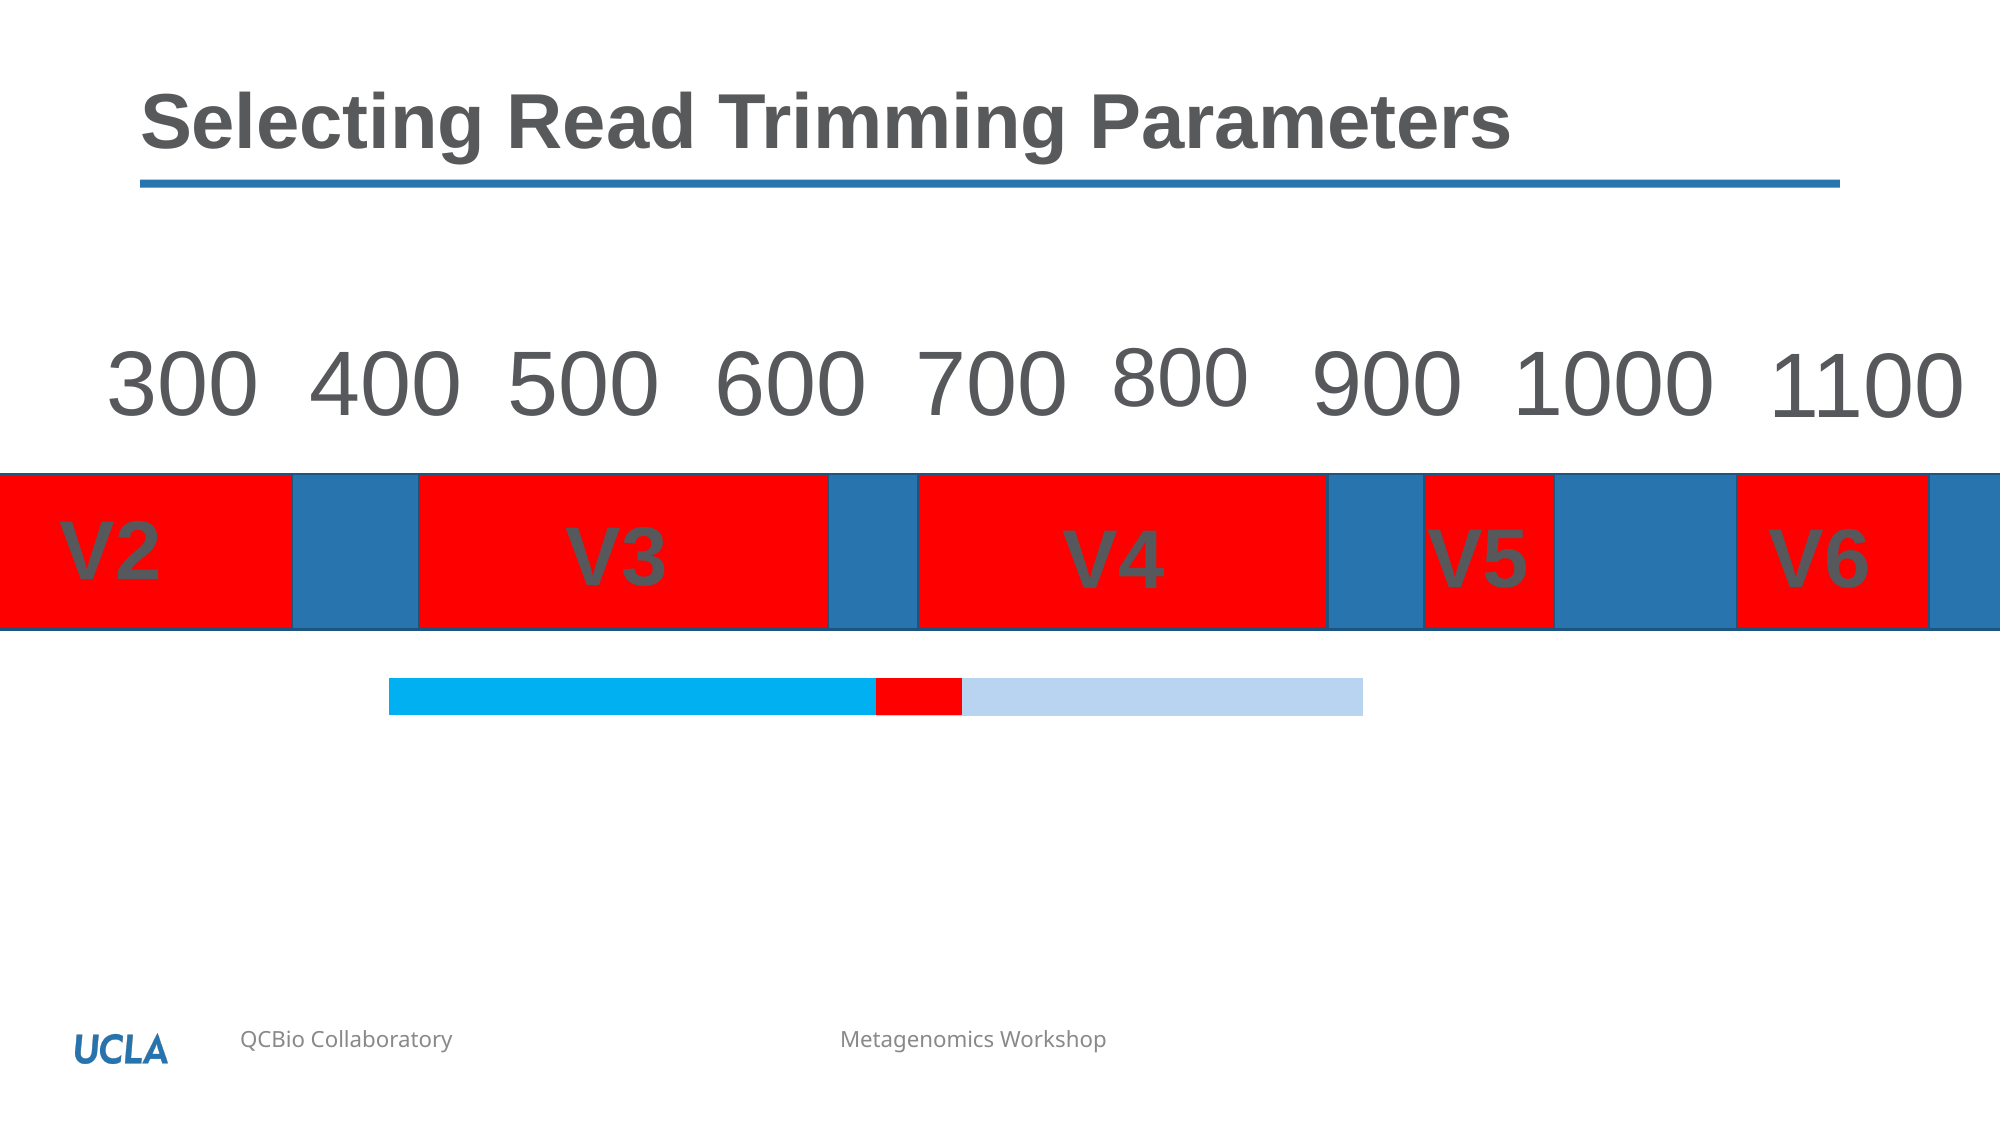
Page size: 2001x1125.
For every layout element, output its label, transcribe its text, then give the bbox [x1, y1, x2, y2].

picture [75, 1033, 168, 1064]
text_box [0, 313, 2000, 631]
title Selecting Read Trimming Parameters [140, 80, 1840, 166]
